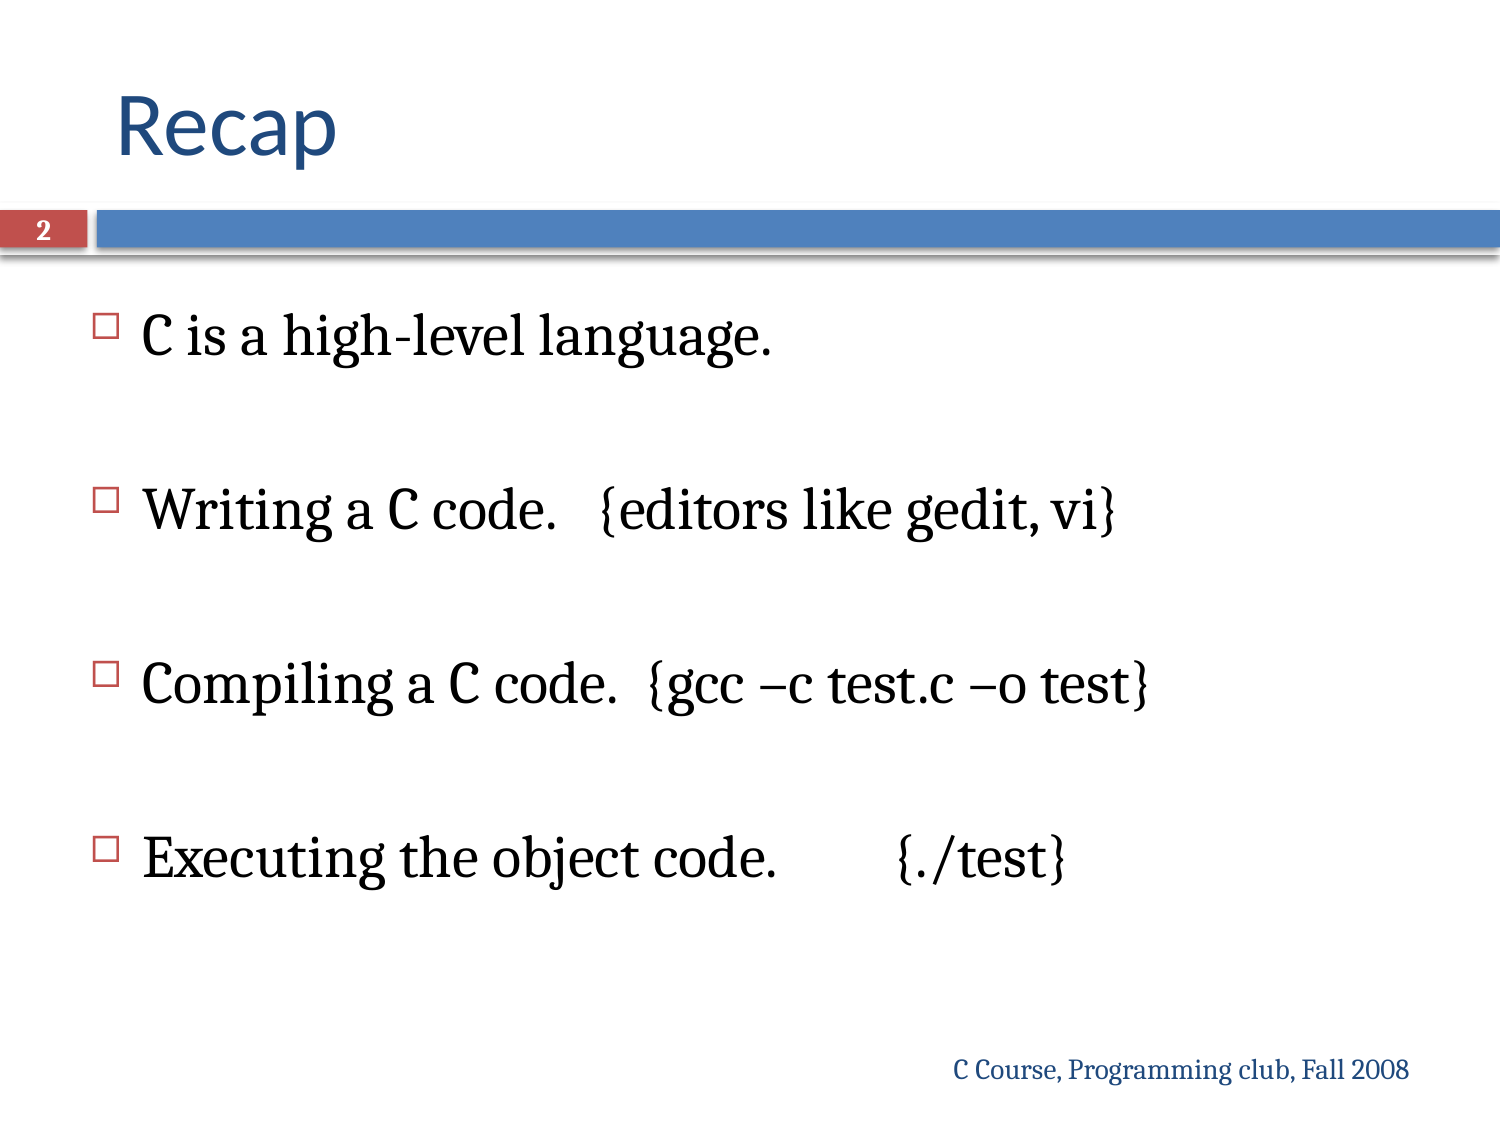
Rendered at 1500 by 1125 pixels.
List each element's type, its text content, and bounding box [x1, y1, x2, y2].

list C is a high-level language. Writing a C code. {editors like gedit, vi} Compiling a C code. {gcc –c test.c –o test} Executing the object code. {./test} [75, 287, 1425, 1030]
slide_number 2 [0, 208, 88, 249]
title Recap [100, 37, 1438, 200]
footer C Course, Programming club, Fall 2008 [875, 1037, 1425, 1098]
